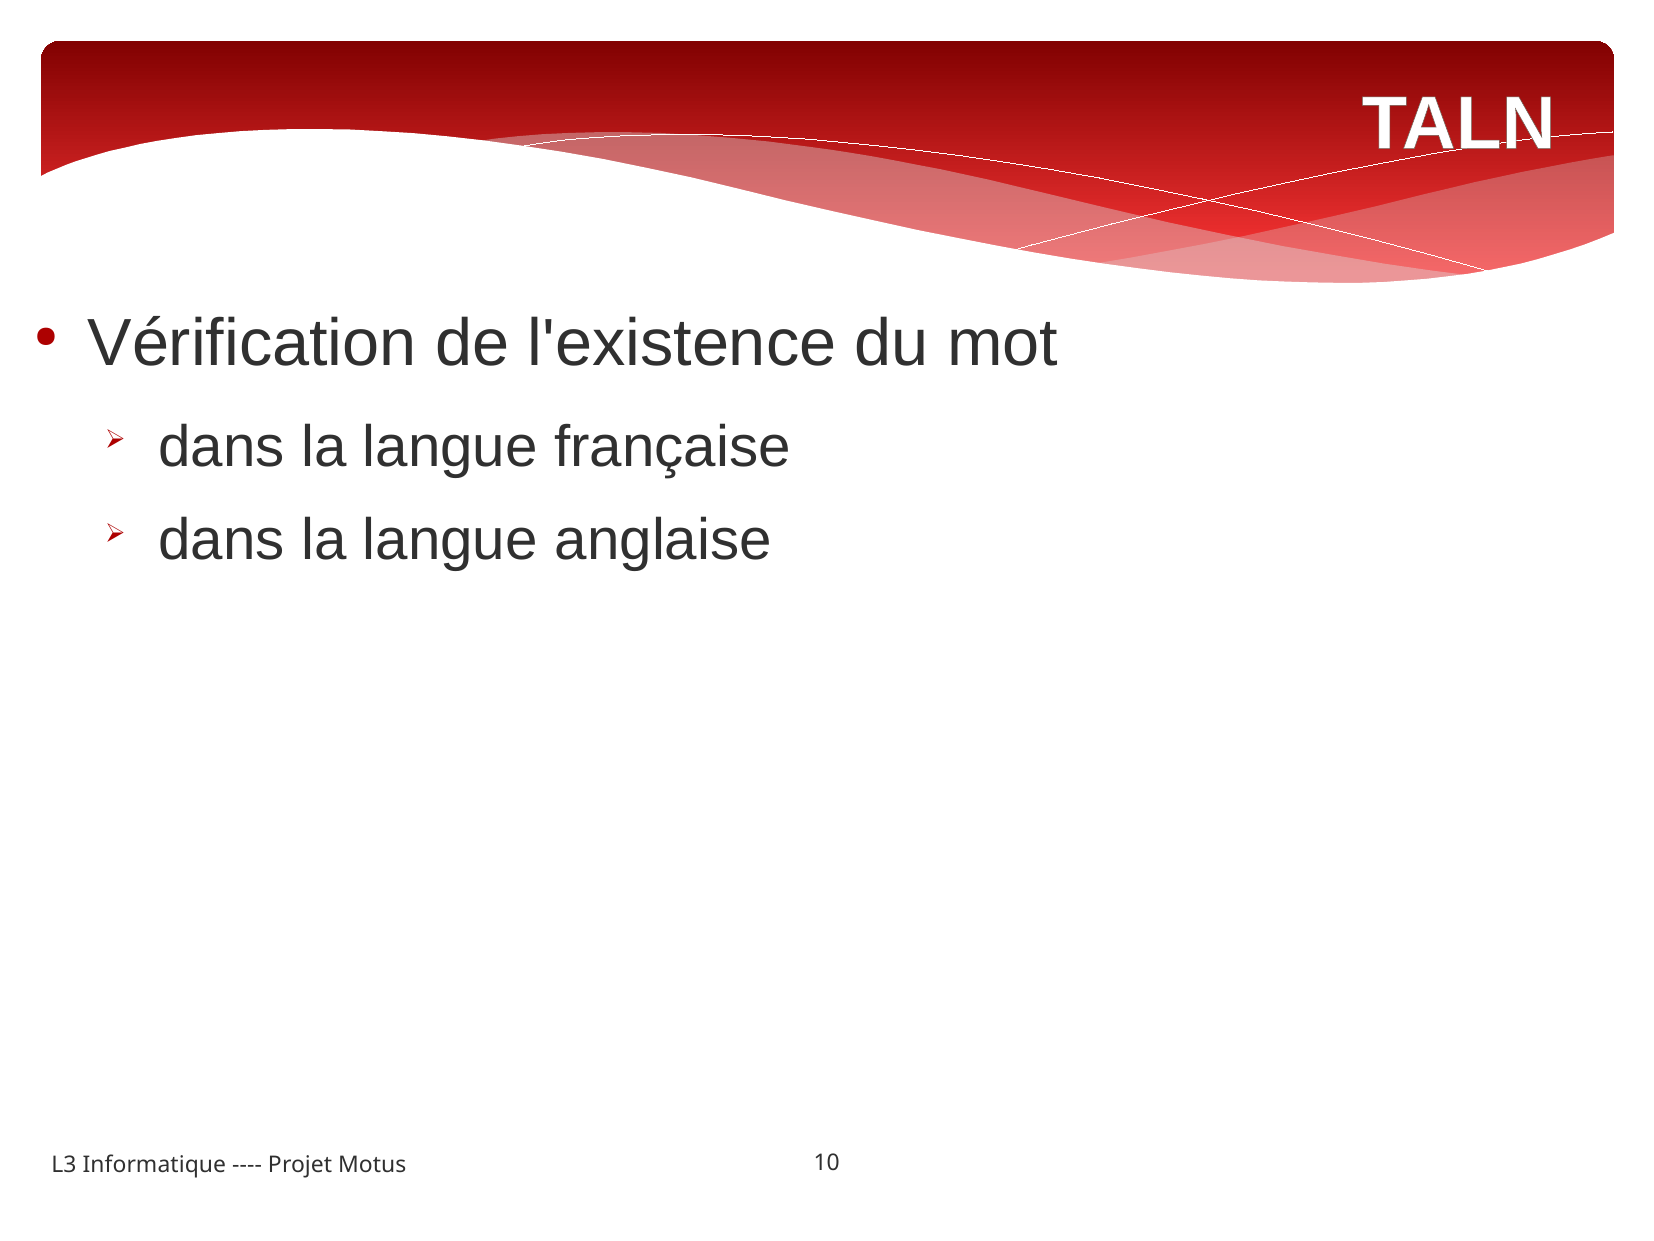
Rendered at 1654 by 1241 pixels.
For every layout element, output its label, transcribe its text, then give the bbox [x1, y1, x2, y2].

slide_number 10 [721, 1130, 932, 1197]
list Vérification de l'existence du mot dans la langue française dans la langue anglaise [0, 290, 1489, 1012]
footer L3 Informatique ---- Projet Motus [35, 1130, 720, 1197]
title TALN [1074, 6, 1654, 231]
